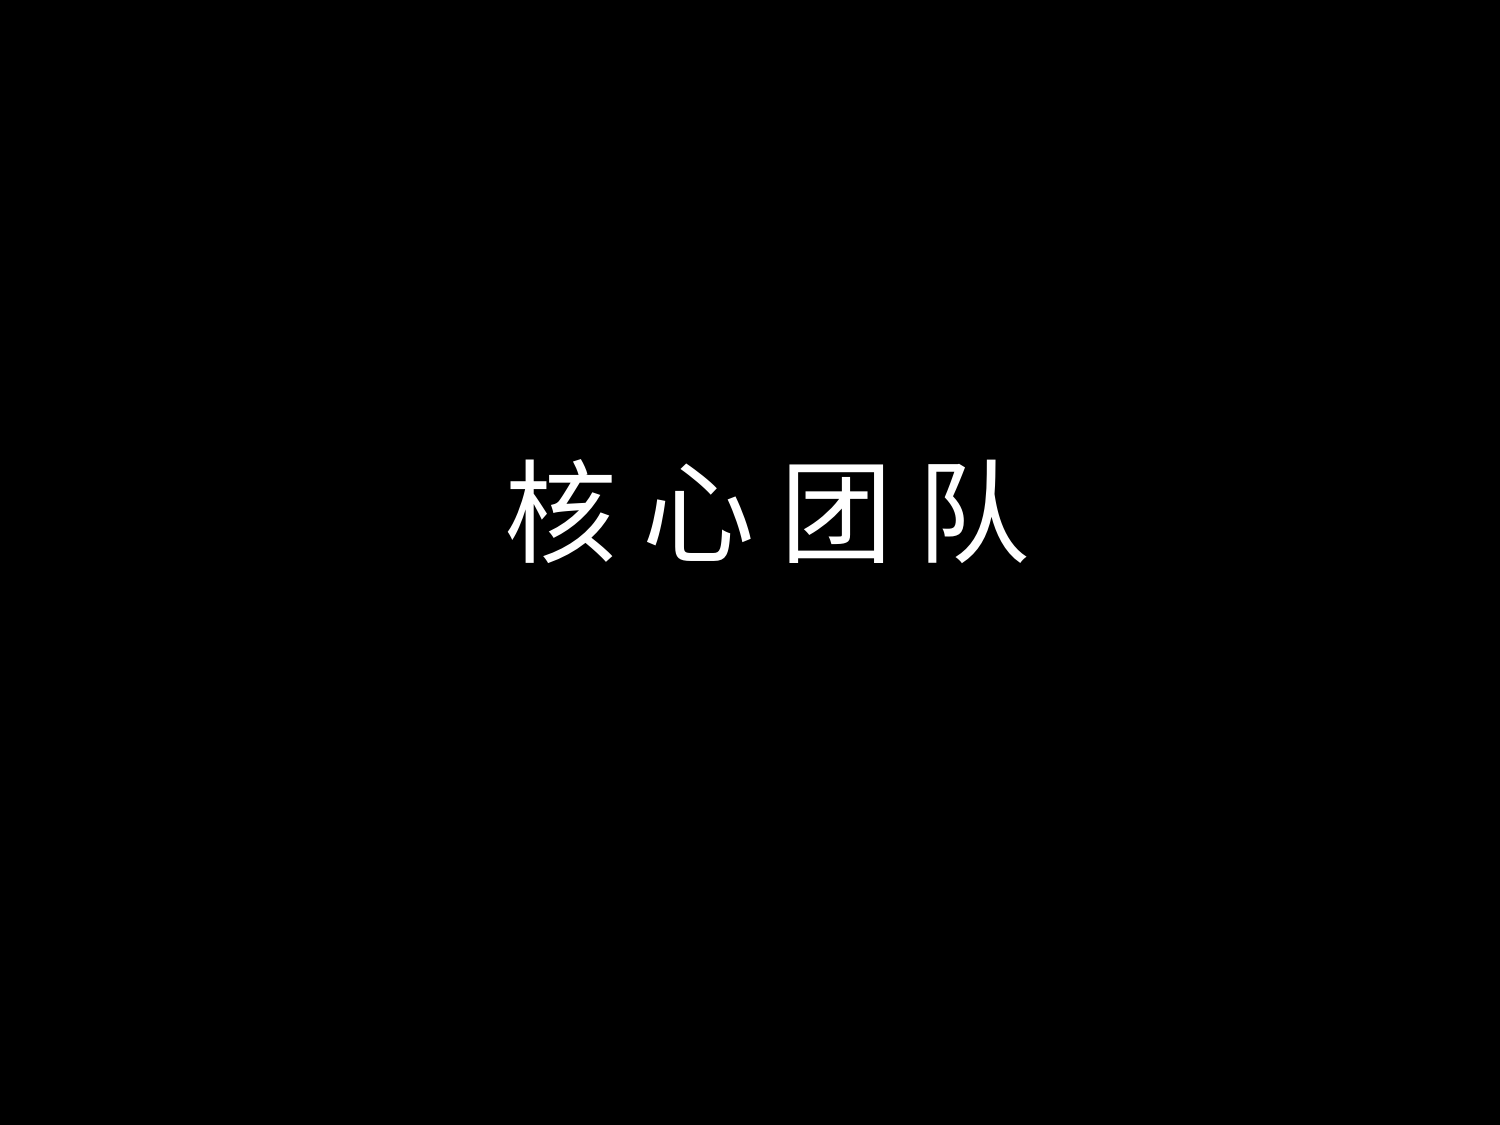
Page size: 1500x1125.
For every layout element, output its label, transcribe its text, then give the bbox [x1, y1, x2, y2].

text_box 核 心 团 队 [252, 360, 1284, 659]
